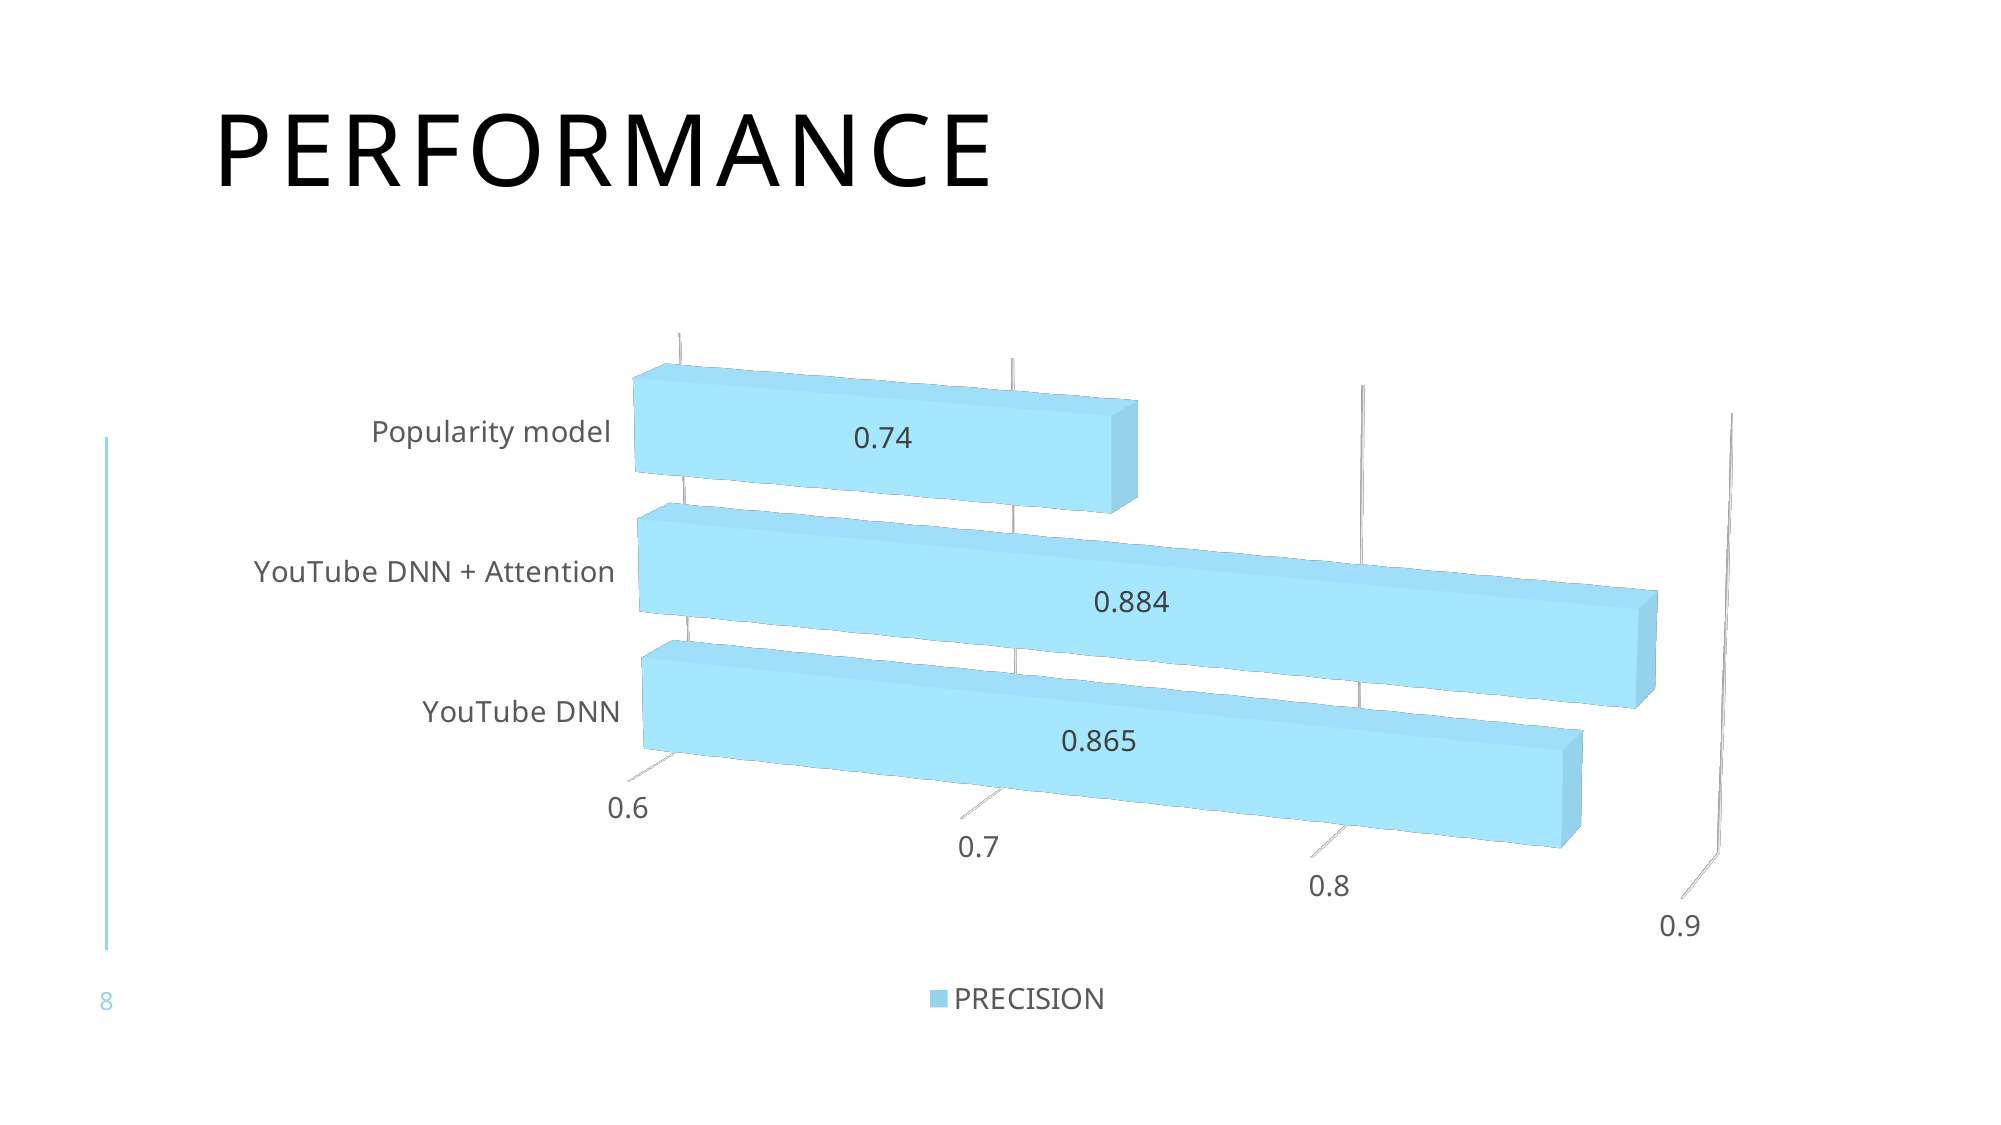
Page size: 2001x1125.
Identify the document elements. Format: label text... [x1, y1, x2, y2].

title performance [212, 99, 1863, 250]
chart [212, 310, 1824, 1025]
slide_number 8 [68, 987, 144, 1018]
